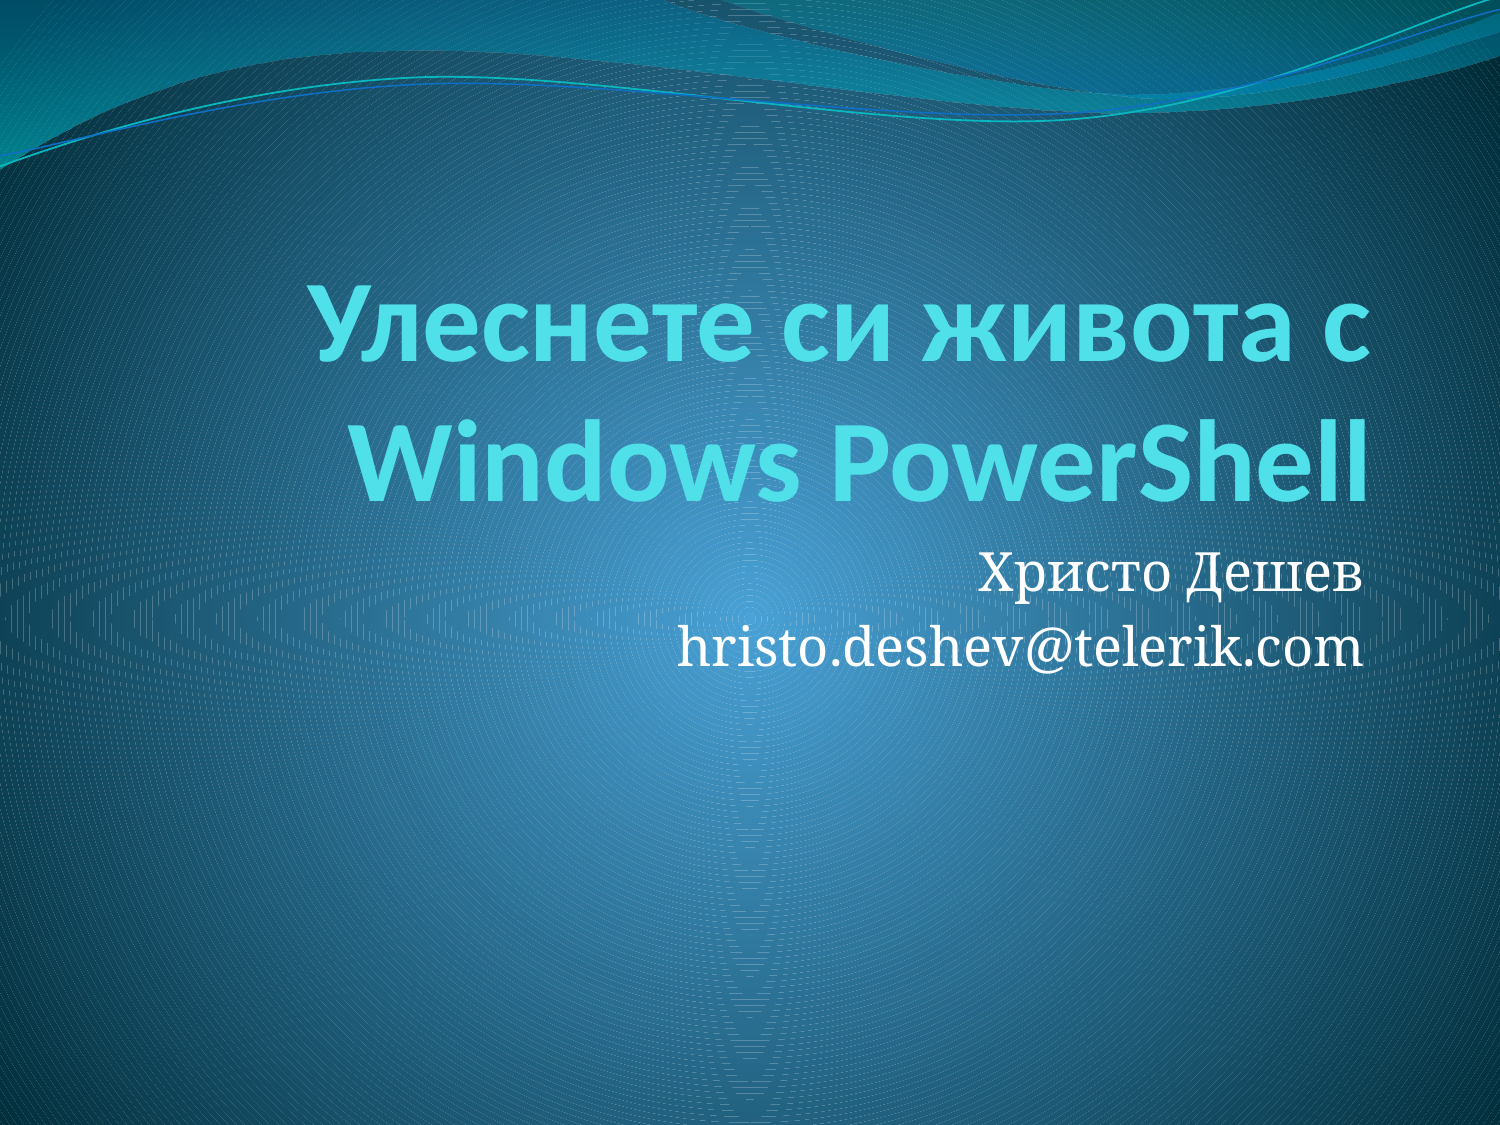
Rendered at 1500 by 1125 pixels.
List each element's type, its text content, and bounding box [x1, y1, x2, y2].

subtitle Христо Дешев hristo.deshev@telerik.com [87, 529, 1376, 818]
title Улеснете си живота с Windows PowerShell [87, 224, 1376, 525]
